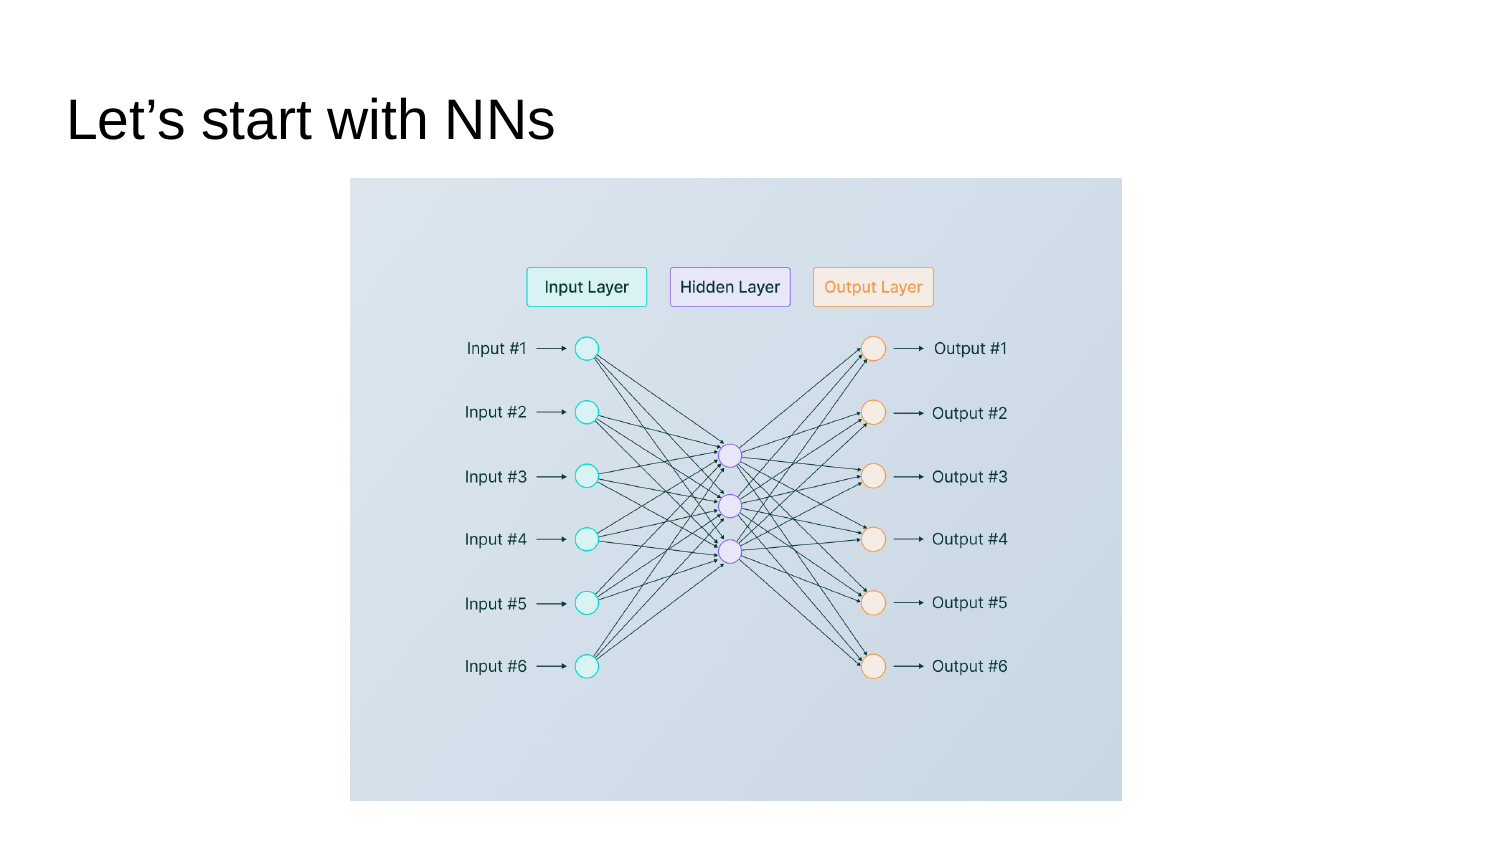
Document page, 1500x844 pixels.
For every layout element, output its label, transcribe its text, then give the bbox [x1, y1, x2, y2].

title Let’s start with NNs [51, 72, 1449, 167]
picture [350, 178, 1122, 801]
